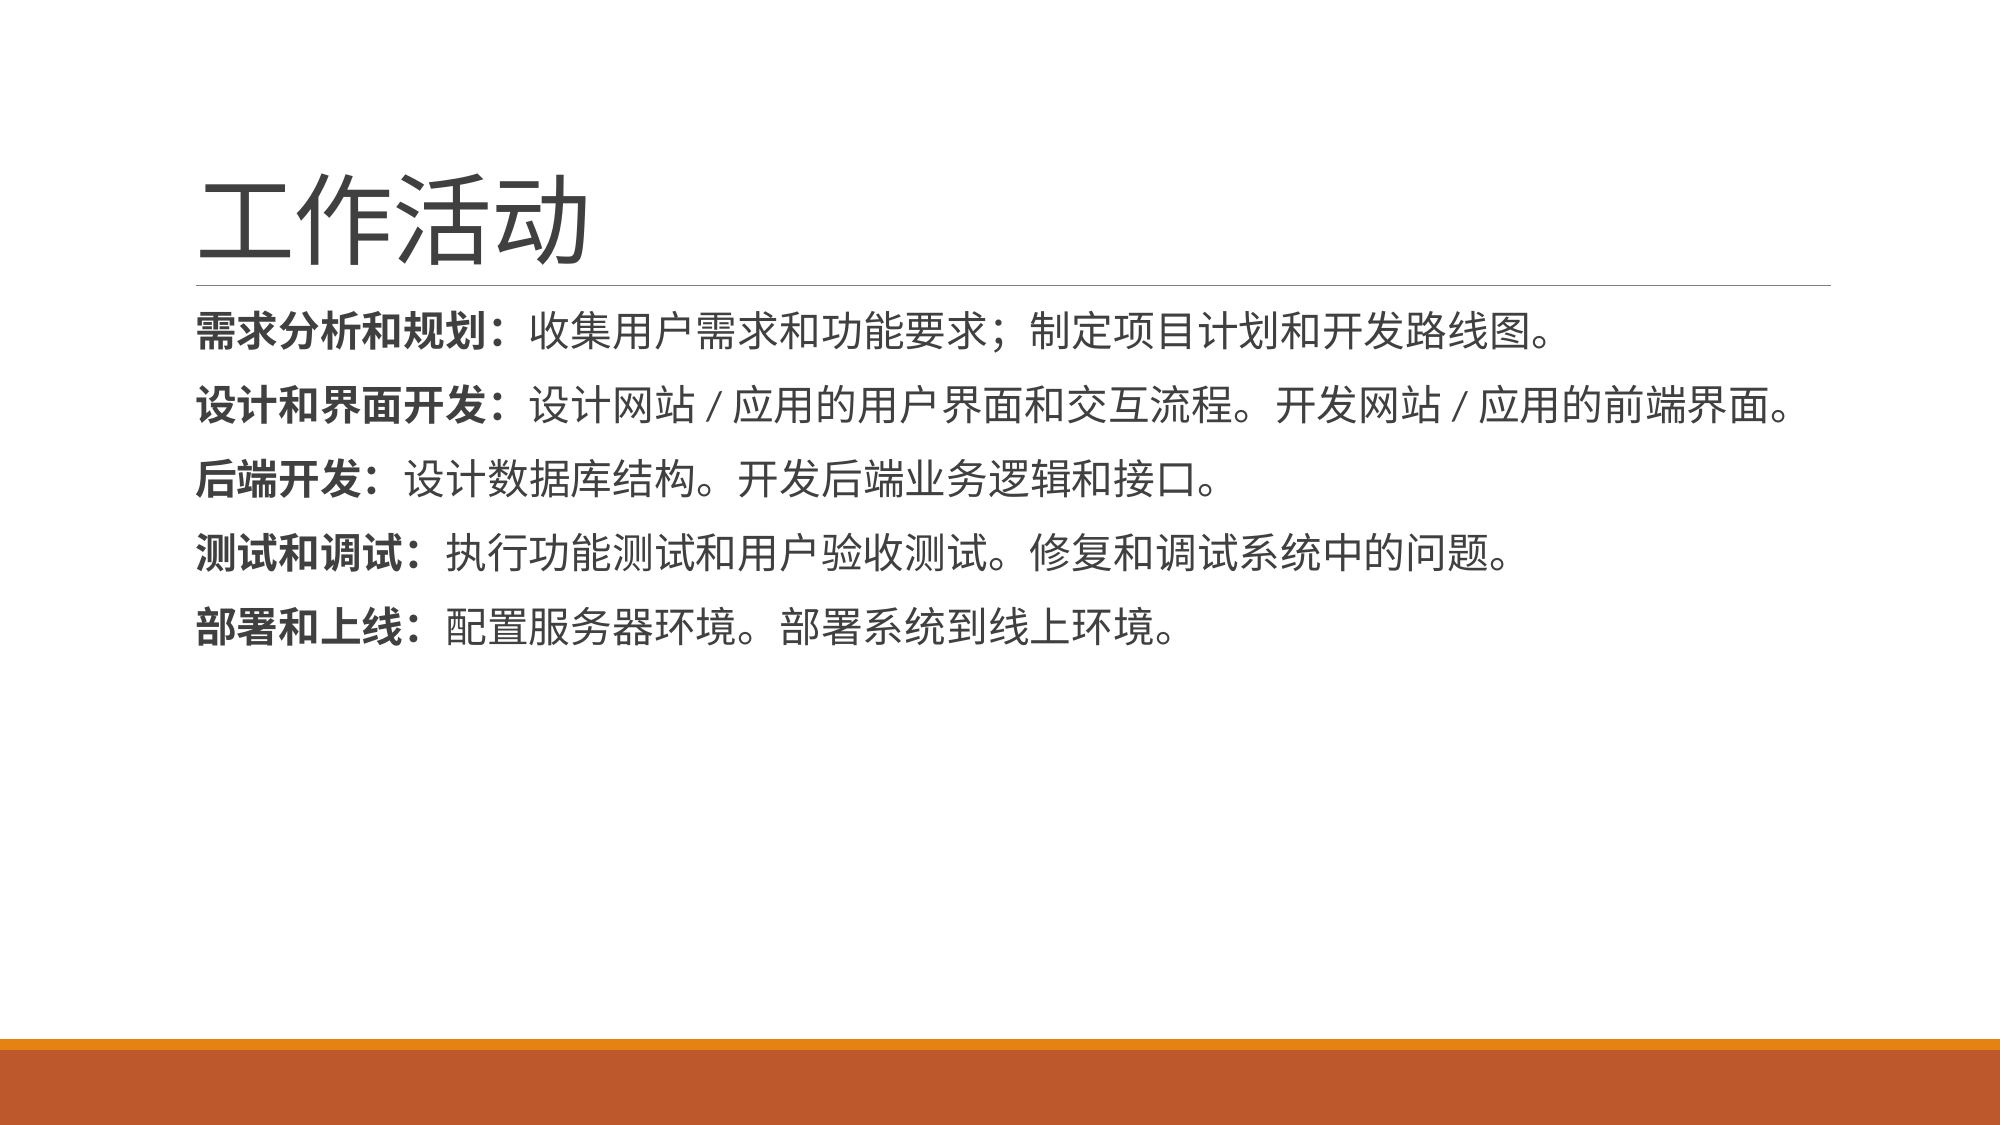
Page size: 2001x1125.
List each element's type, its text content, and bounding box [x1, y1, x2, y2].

title 工作活动 [180, 47, 1830, 285]
list 需求分析和规划：收集用户需求和功能要求；制定项目计划和开发路线图。 设计和界面开发：设计网站/应用的用户界面和交互流程。开发网站/应用的前端界面。 后端开发：设计数据库结构。开发后端业务逻辑和接口。 测试和调试：执行功能测试和用户验收测试。修复和调试系统中的问题。 部署和上线：配置服务器环境。部署系统到线上环境。 [180, 302, 1830, 963]
